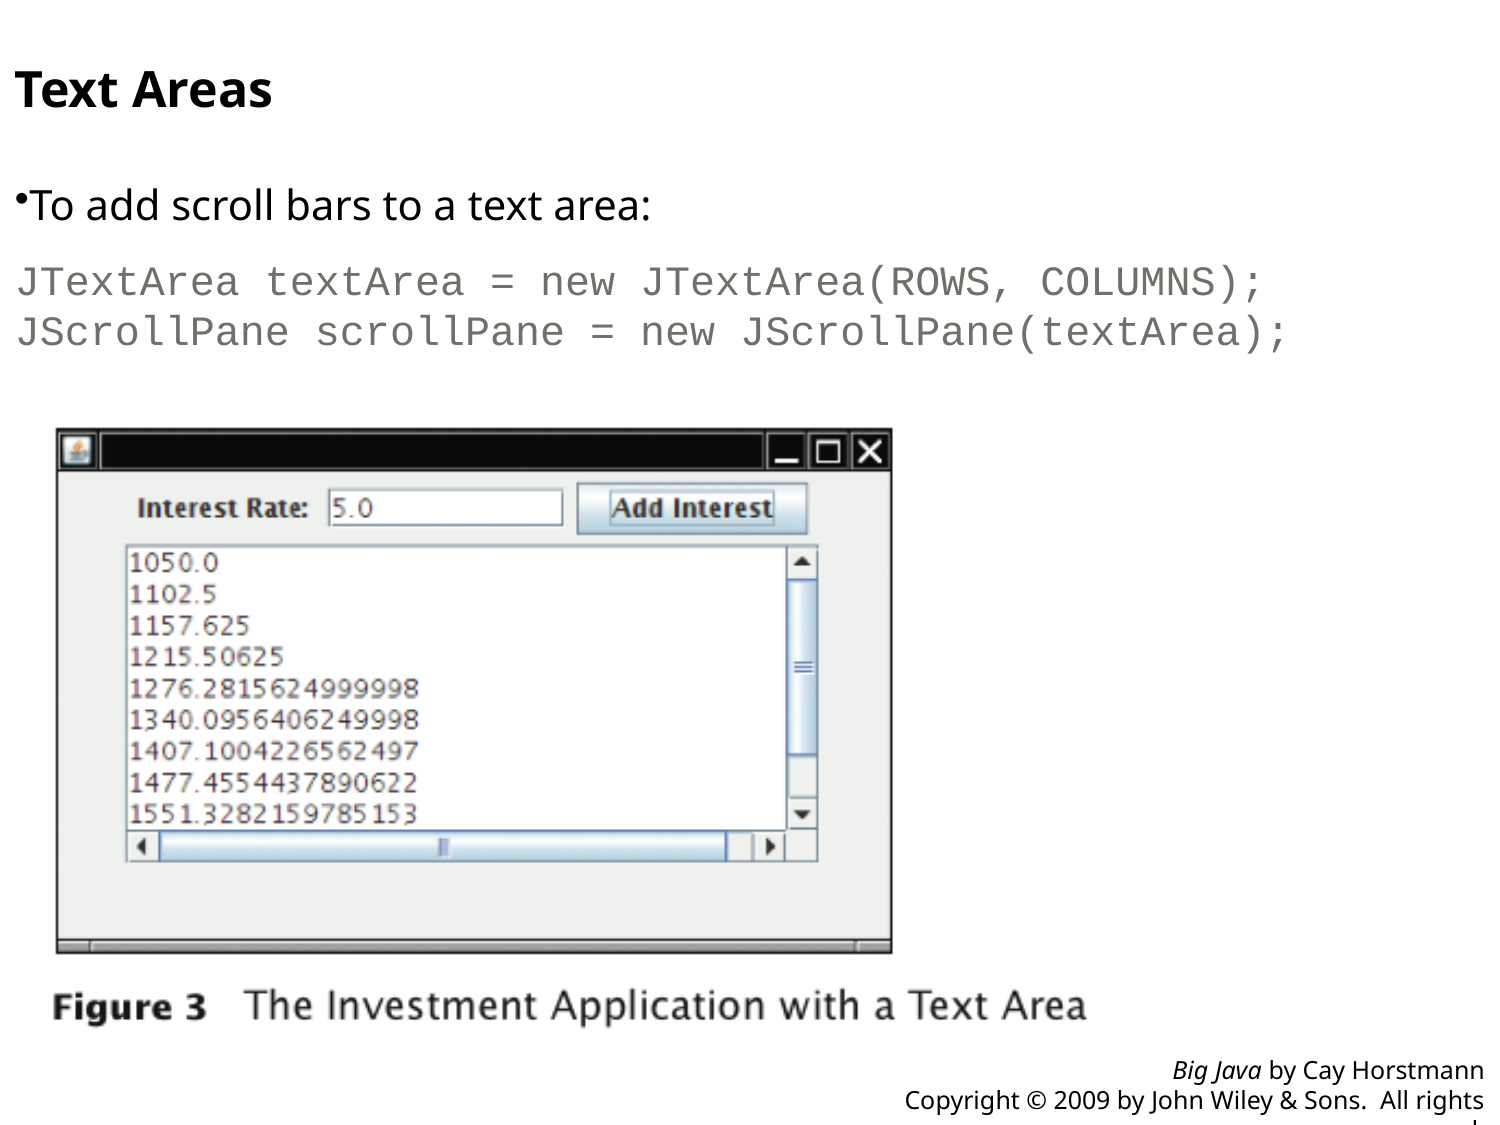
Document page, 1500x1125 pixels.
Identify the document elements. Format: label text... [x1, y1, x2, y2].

text_box Text Areas [0, 49, 1150, 125]
picture [49, 422, 1101, 1031]
text_box To add scroll bars to a text area: JTextArea textArea = new JTextArea(ROWS, COLUMNS); JScrollPane scrollPane = new JScrollPane(textArea); [0, 171, 1500, 362]
